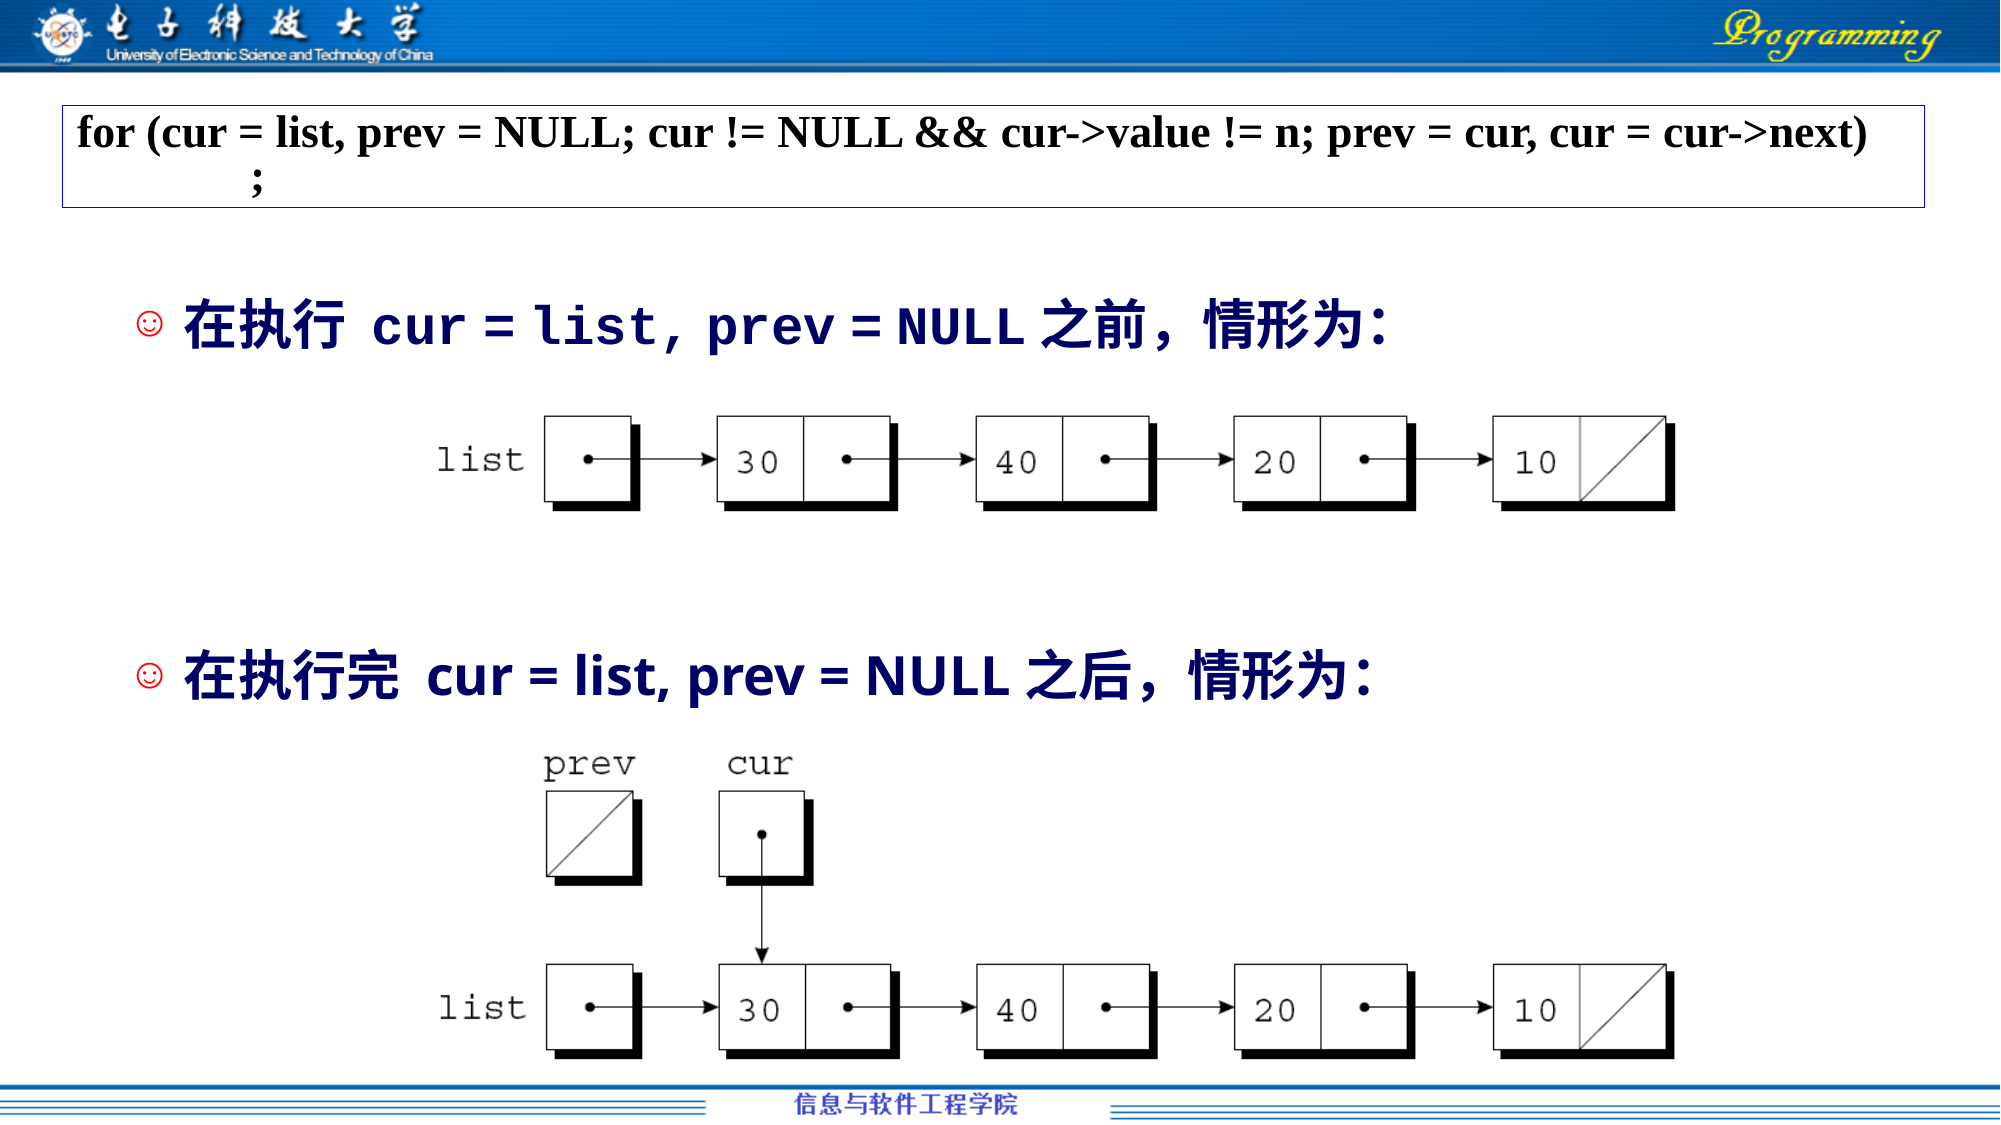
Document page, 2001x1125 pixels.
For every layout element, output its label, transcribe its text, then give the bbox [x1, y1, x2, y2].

picture [0, 0, 2000, 1125]
list 在执行 cur = list, prev = NULL之前，情形为： [112, 249, 1900, 338]
text_box 在执行完 cur = list, prev = NULL之后，情形为： [112, 601, 1563, 705]
text_box for (cur = list, prev = NULL; cur != NULL && cur->value != n; prev = cur, cur = cur->next) ; [62, 105, 1925, 208]
